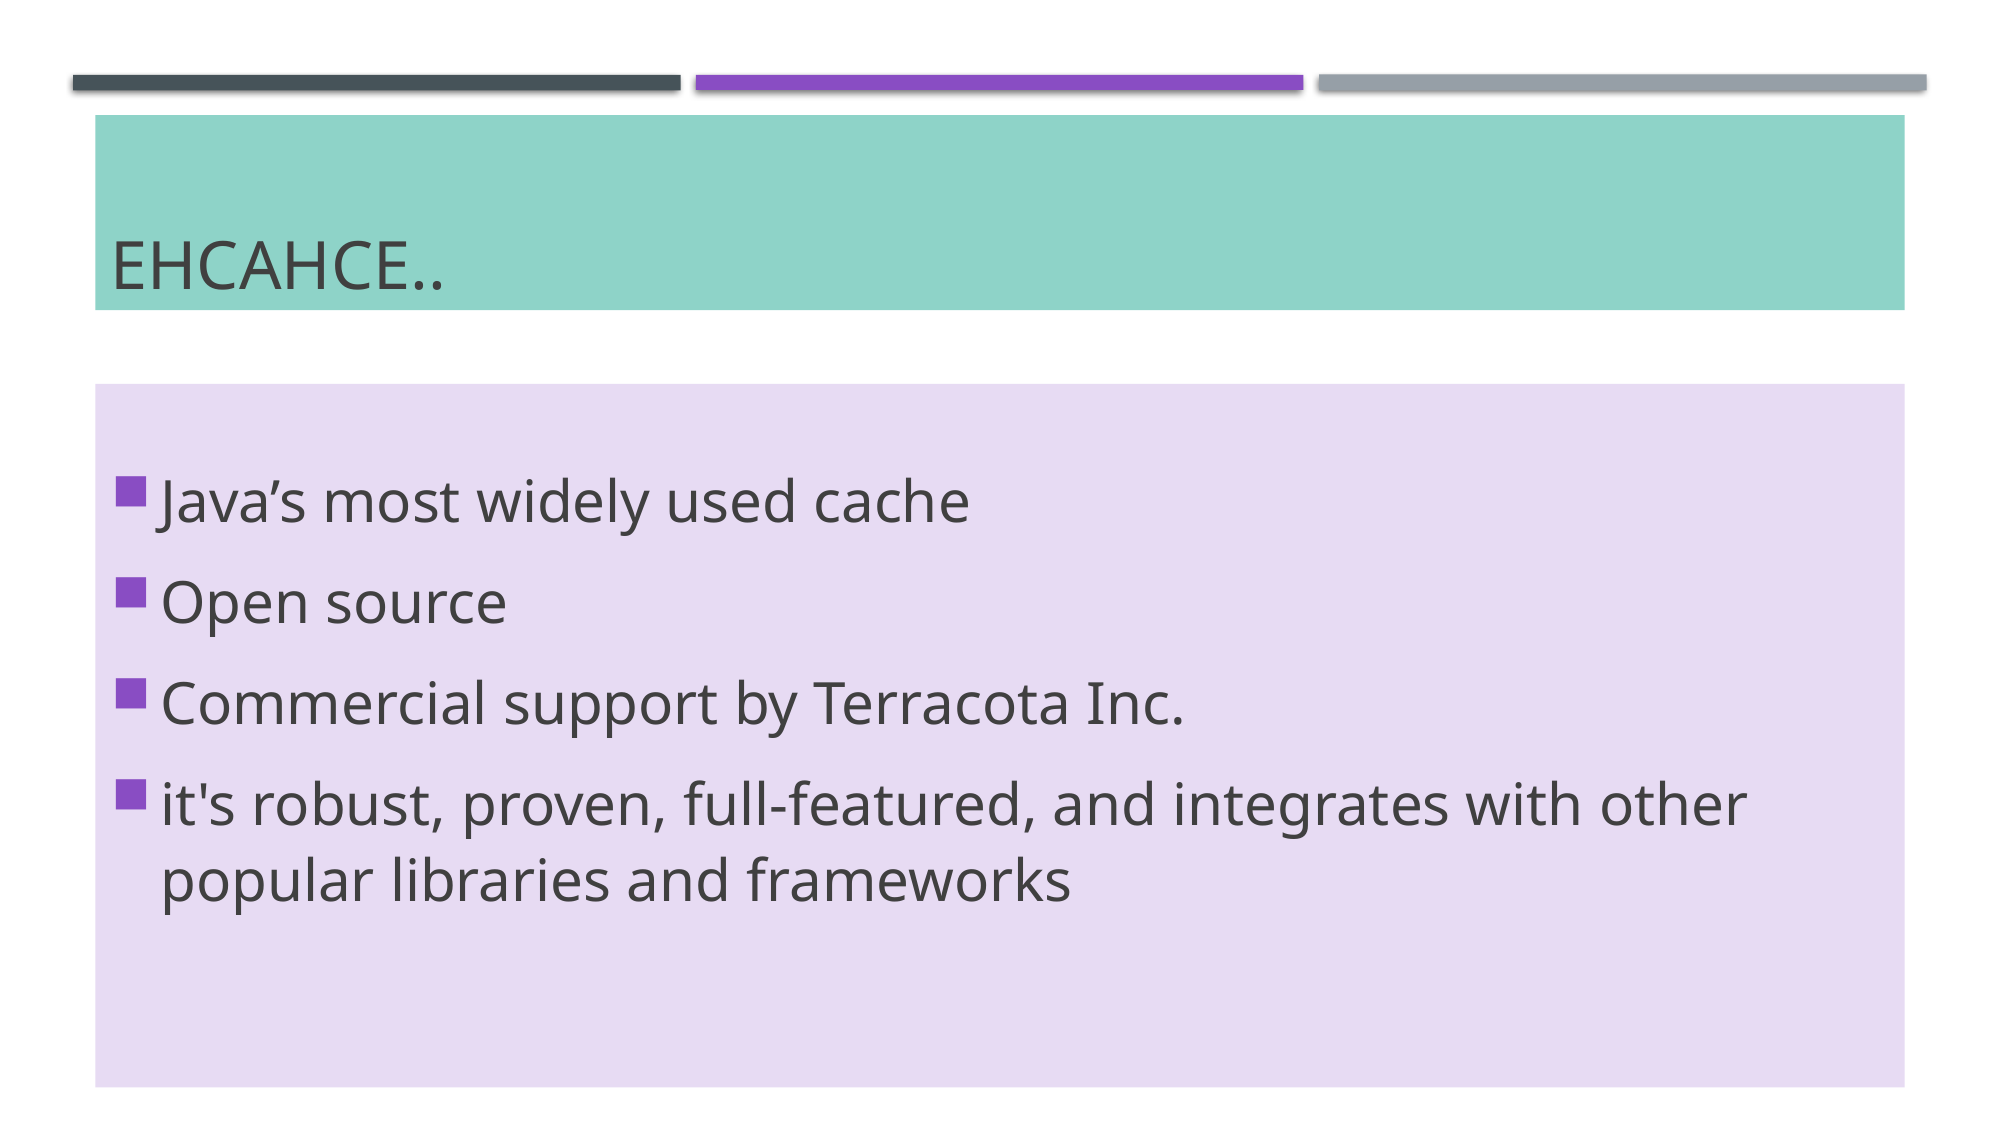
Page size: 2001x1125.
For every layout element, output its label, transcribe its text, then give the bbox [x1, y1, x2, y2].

list Java’s most widely used cache Open source Commercial support by Terracota Inc. it's robust, proven, full-featured, and integrates with other popular libraries and frameworks [95, 383, 1905, 1088]
title Ehcahce.. [95, 115, 1905, 311]
